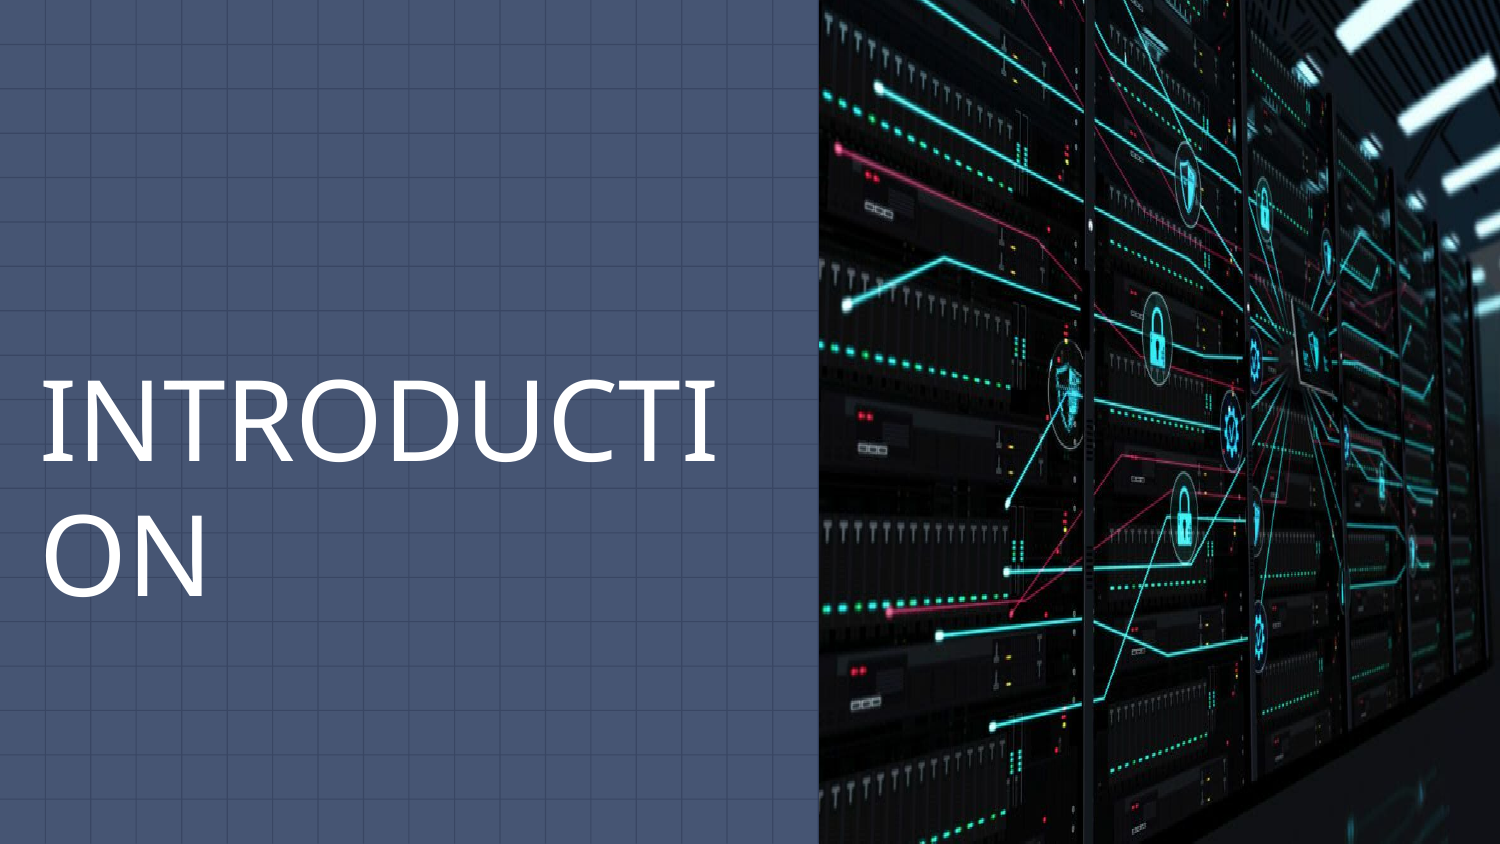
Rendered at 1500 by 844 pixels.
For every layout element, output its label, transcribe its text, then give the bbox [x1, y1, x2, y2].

picture [819, 0, 1500, 844]
title INTRODUCTION [24, 333, 802, 475]
